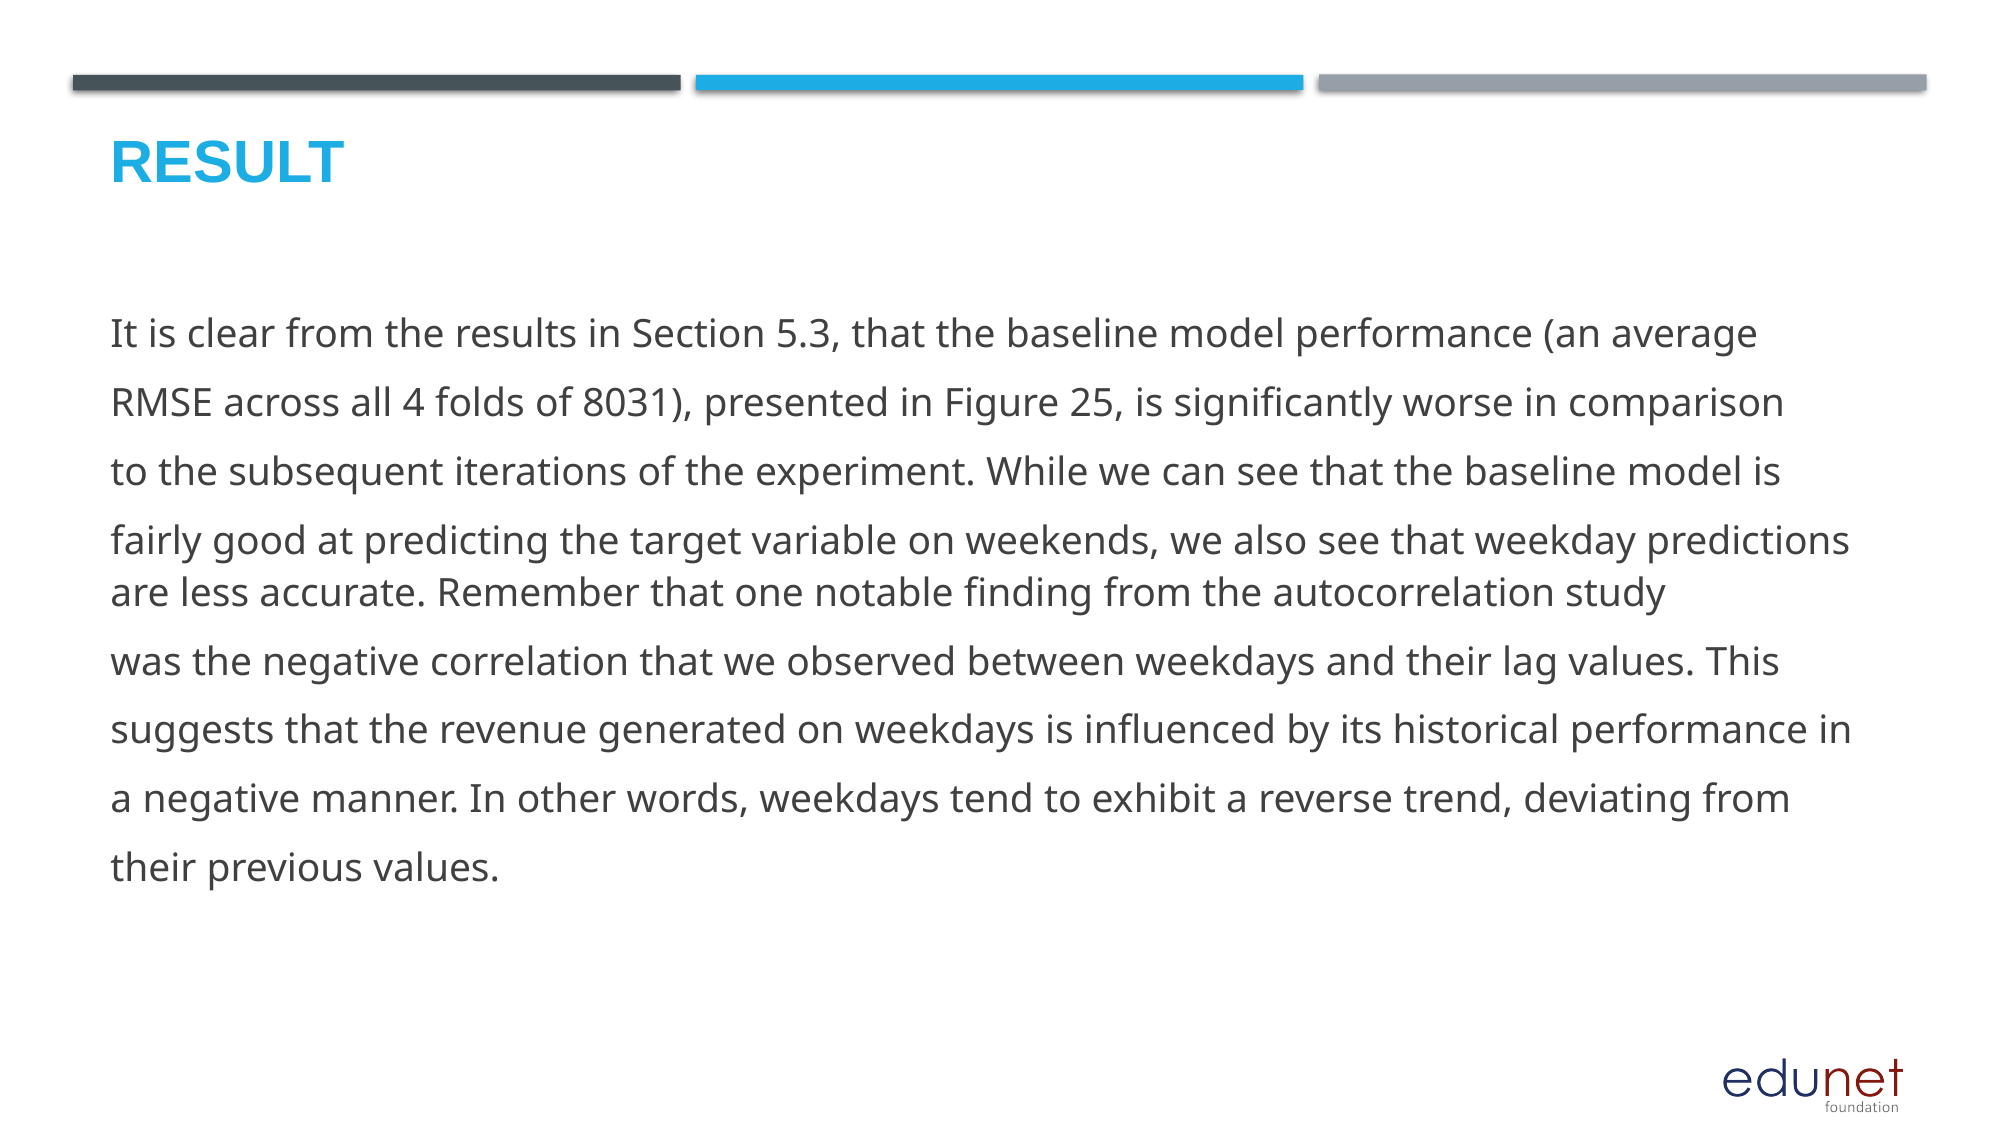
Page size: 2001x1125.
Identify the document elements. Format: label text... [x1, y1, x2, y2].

title Result [95, 115, 1905, 203]
list It is clear from the results in Section 5.3, that the baseline model performance (an average RMSE across all 4 folds of 8031), presented in Figure 25, is significantly worse in comparison to the subsequent iterations of the experiment. While we can see that the baseline model is fairly good at predicting the target variable on weekends, we also see that weekday predictions are less accurate. Remember that one notable finding from the autocorrelation study was the negative correlation that we observed between weekdays and their lag values. This suggests that the revenue generated on weekdays is influenced by its historical performance in a negative manner. In other words, weekdays tend to exhibit a reverse trend, deviating from their previous values. [95, 213, 1905, 981]
picture [1719, 1056, 1905, 1116]
